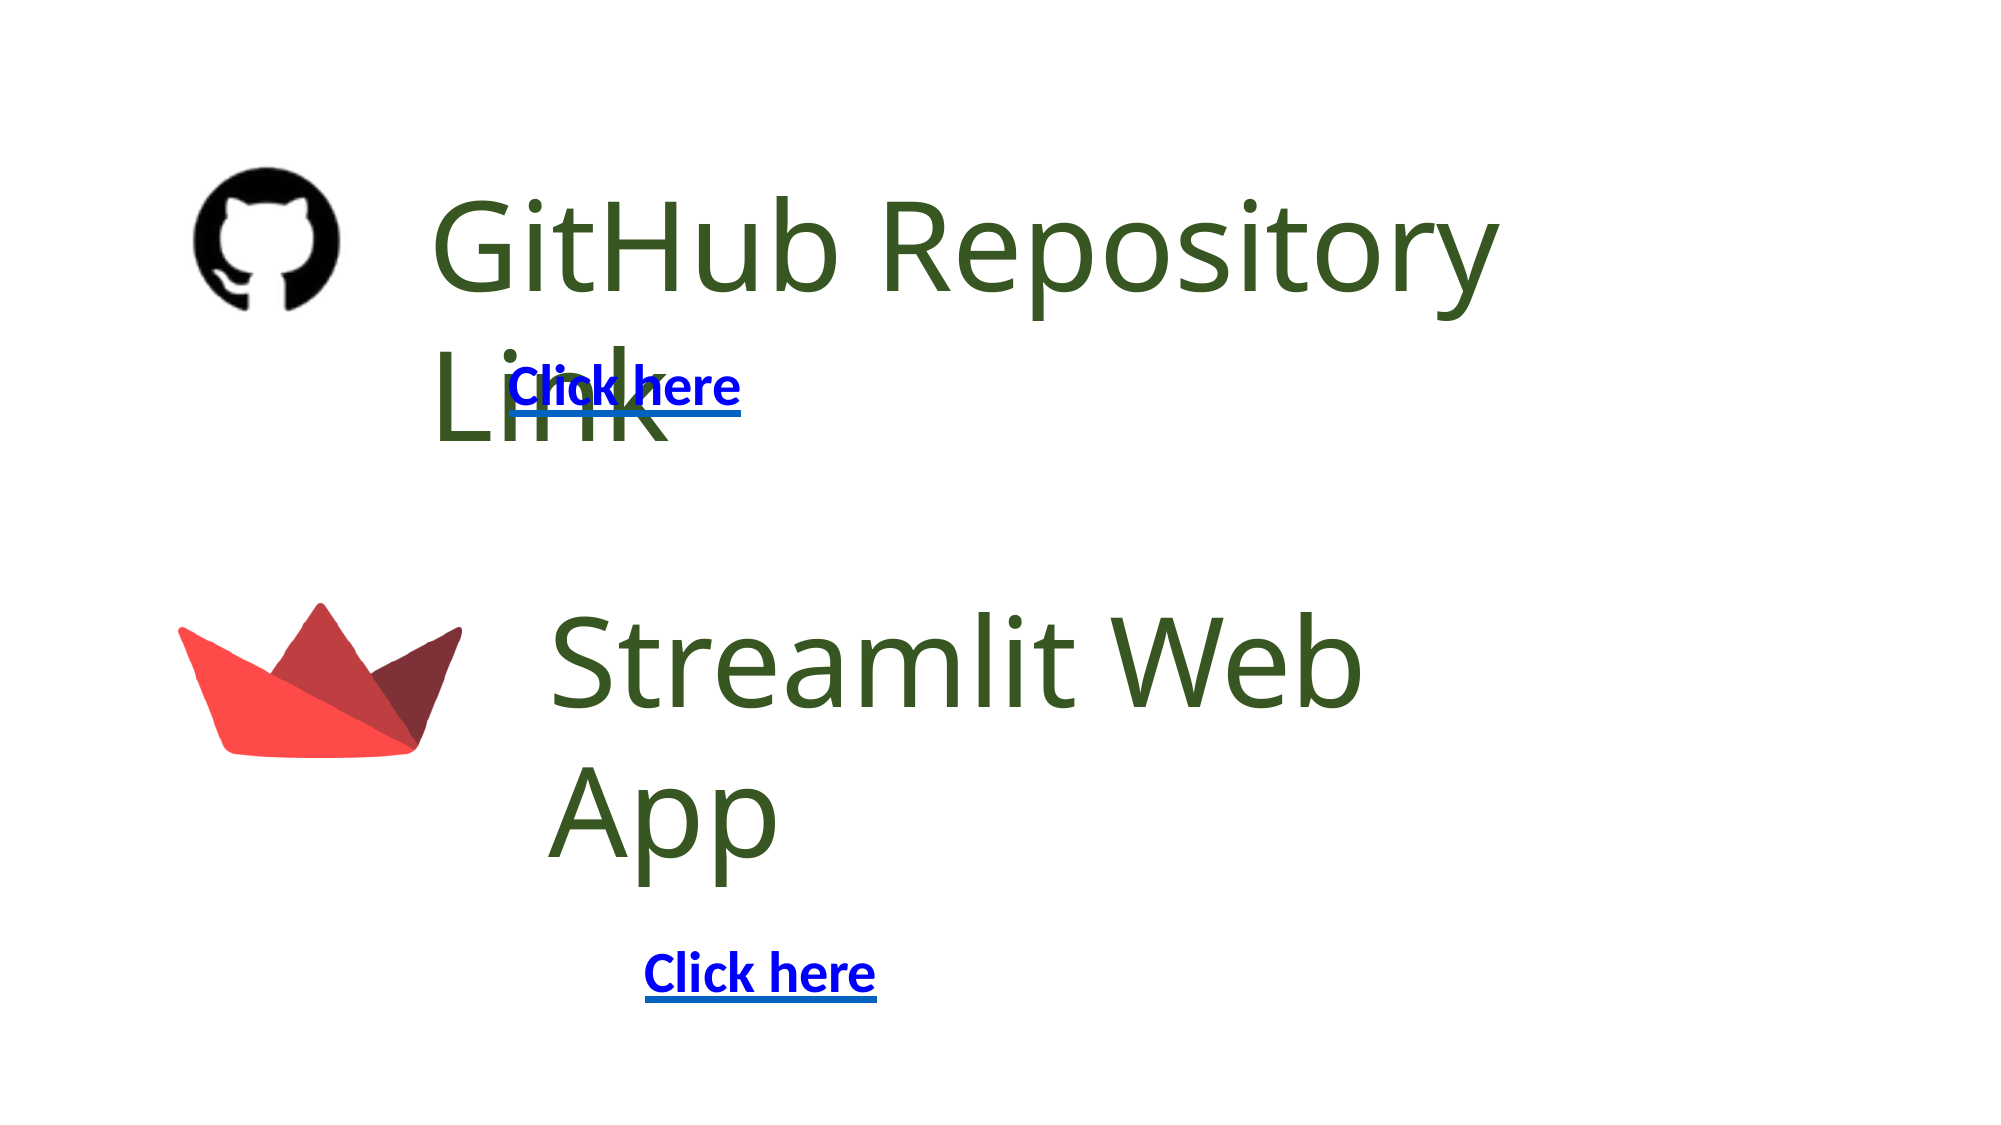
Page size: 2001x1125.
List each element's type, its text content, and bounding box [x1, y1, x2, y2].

title GitHub Repository Link [423, 164, 1577, 467]
text_box Streamlit Web App Click here [546, 580, 1495, 1004]
picture [187, 163, 347, 318]
text_box Click here [506, 345, 746, 418]
picture [177, 603, 462, 758]
